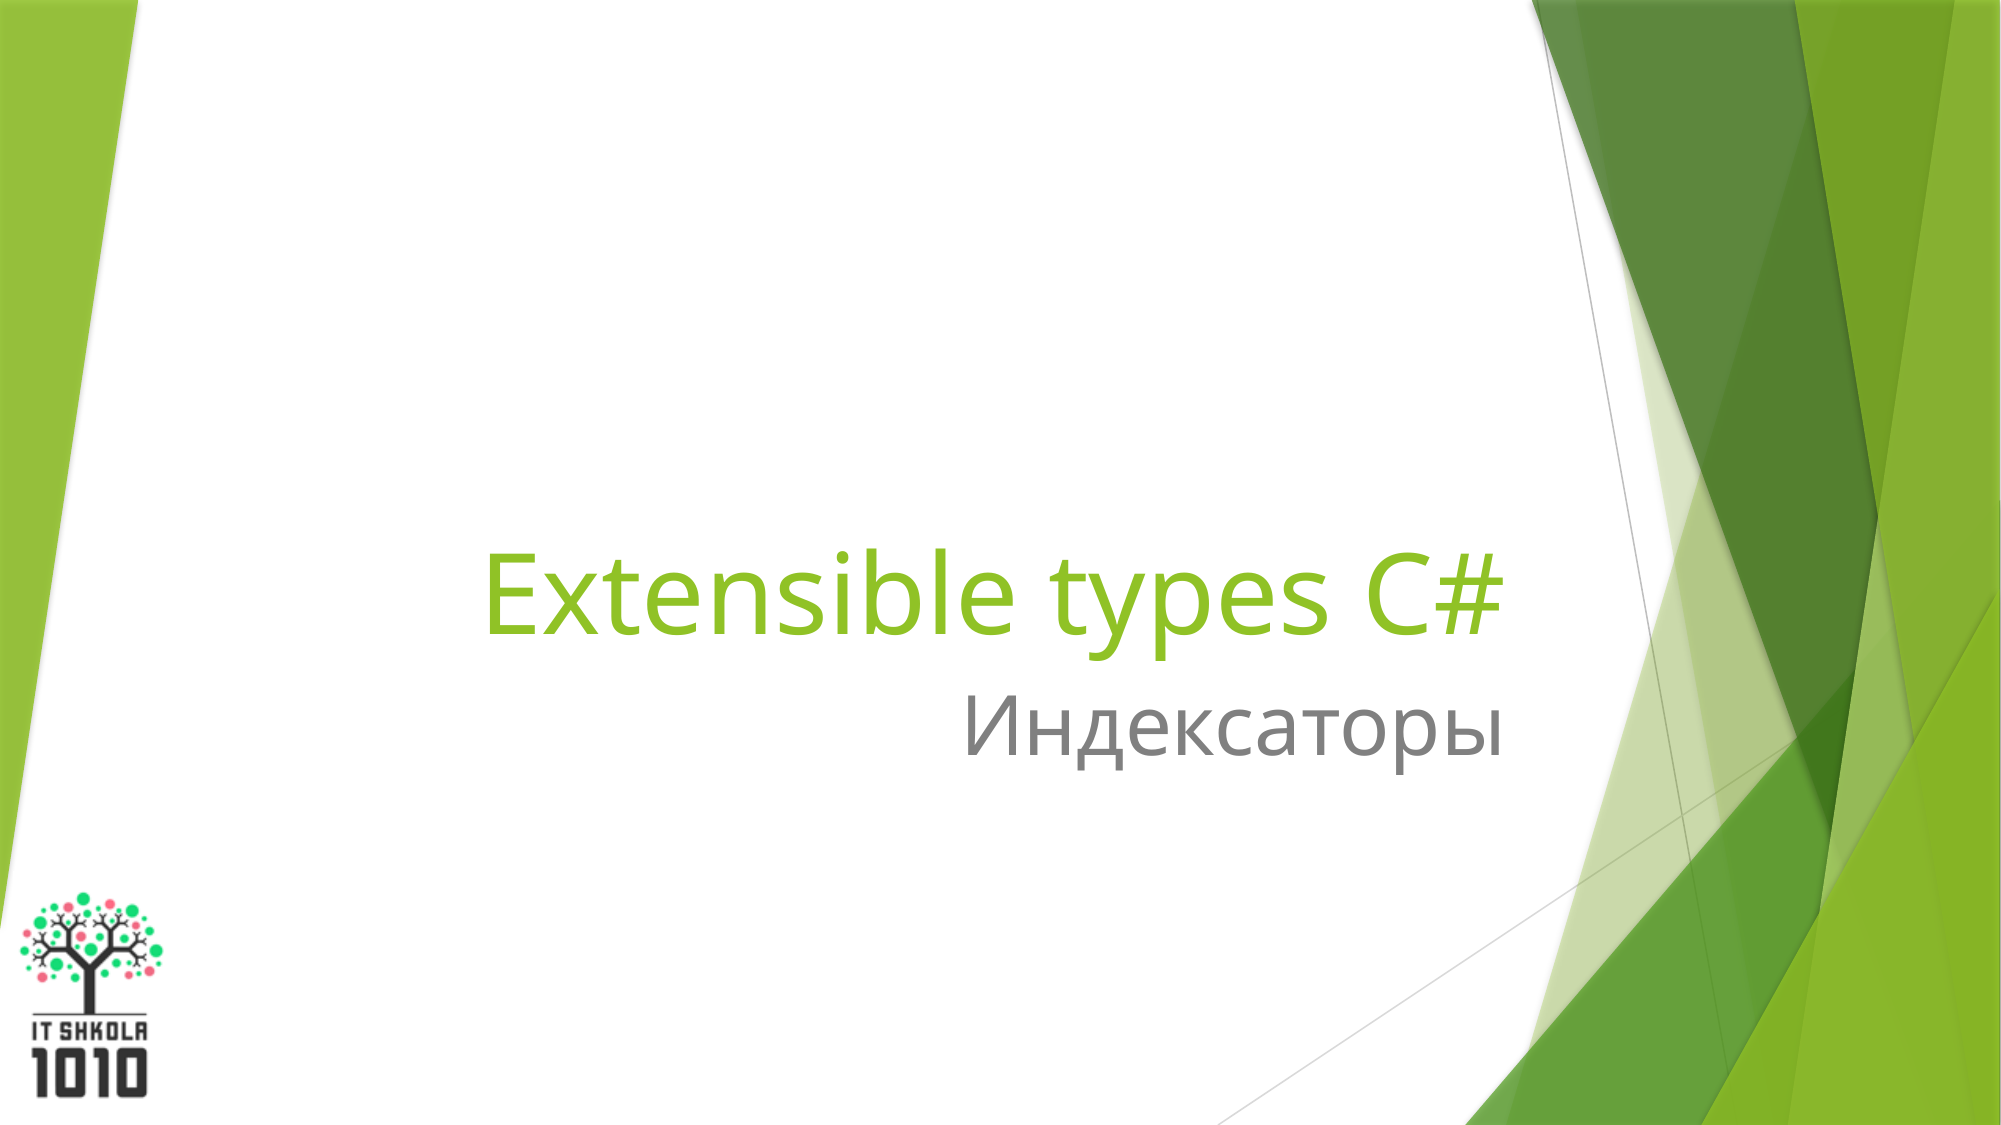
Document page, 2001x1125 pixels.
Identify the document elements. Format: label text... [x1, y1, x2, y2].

subtitle Индексаторы [390, 664, 1522, 845]
picture [13, 871, 176, 1116]
title Extensible types C# [247, 394, 1522, 665]
